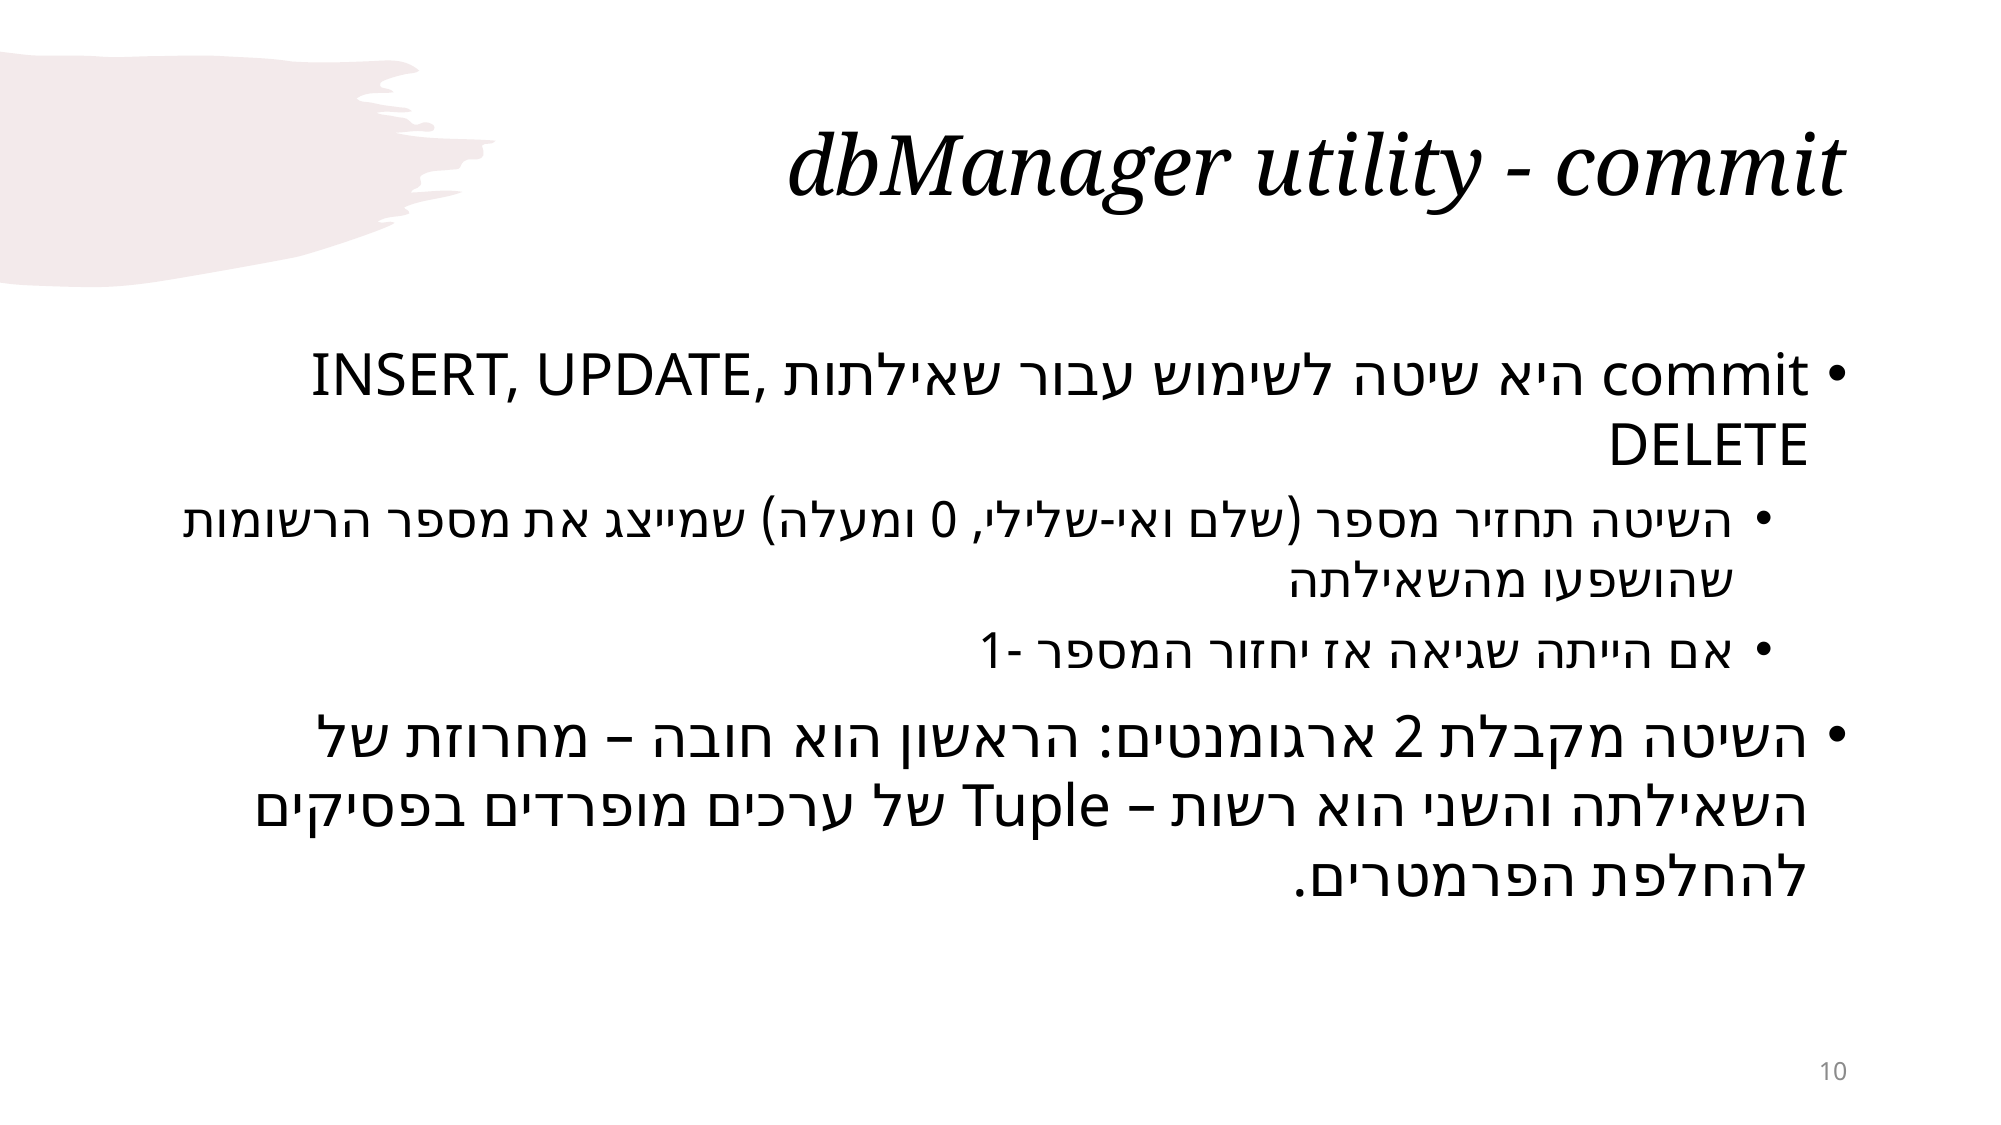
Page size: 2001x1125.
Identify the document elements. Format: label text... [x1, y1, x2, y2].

slide_number 10 [1412, 1042, 1863, 1103]
title dbManager utility - commit [137, 59, 1863, 278]
list commit היא שיטה לשימוש עבור שאילתות INSERT, UPDATE, DELETE השיטה תחזיר מספר (שלם ואי-שלילי, 0 ומעלה) שמייצג את מספר הרשומות שהושפעו מהשאילתה אם הייתה שגיאה אז יחזור המספר -1 השיטה מקבלת 2 ארגומנטים: הראשון הוא חובה – מחרוזת של השאילתה והשני הוא רשות – Tuple של ערכים מופרדים בפסיקים להחלפת הפרמטרים. [137, 329, 1863, 1013]
